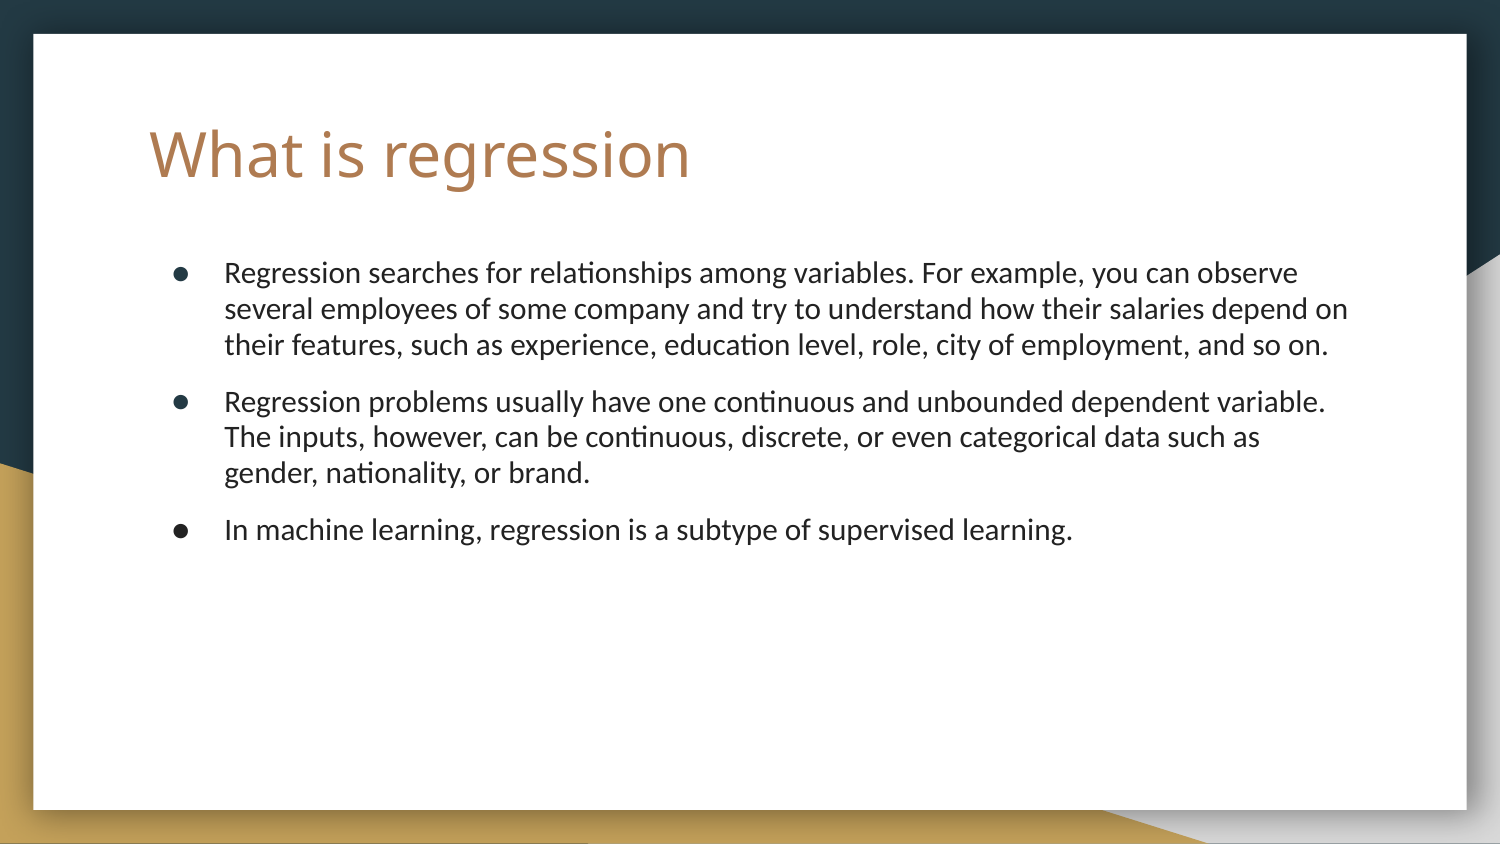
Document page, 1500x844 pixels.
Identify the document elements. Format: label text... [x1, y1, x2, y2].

title What is regression [134, 96, 1366, 216]
list Regression searches for relationships among variables. For example, you can observe several employees of some company and try to understand how their salaries depend on their features, such as experience, education level, role, city of employment, and so on. Regression problems usually have one continuous and unbounded dependent variable. The inputs, however, can be continuous, discrete, or even categorical data such as gender, nationality, or brand. In machine learning, regression is a subtype of supervised learning. [134, 240, 1366, 729]
